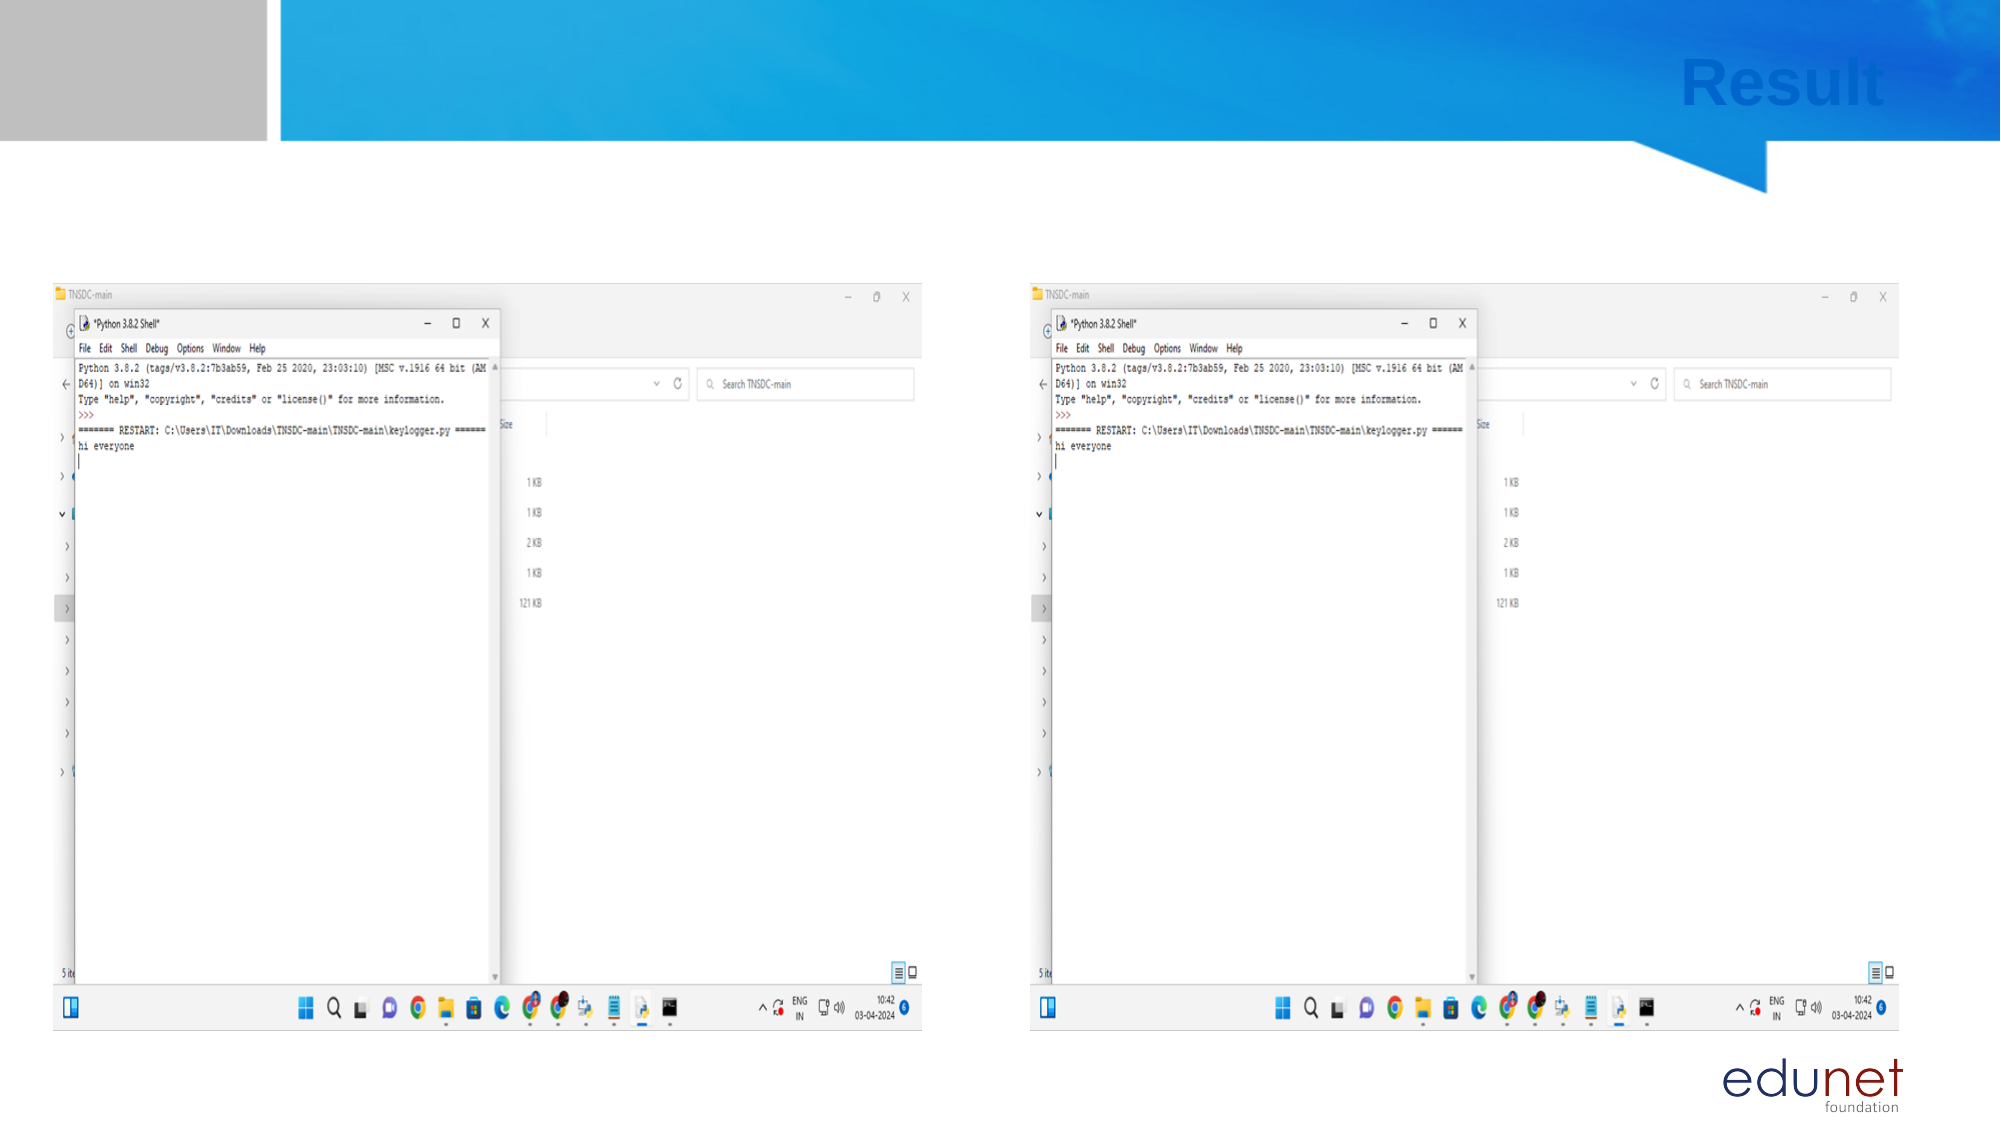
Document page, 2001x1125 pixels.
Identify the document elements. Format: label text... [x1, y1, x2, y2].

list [1029, 282, 1900, 1032]
title Result [99, 30, 1901, 128]
picture [0, 0, 2000, 1125]
